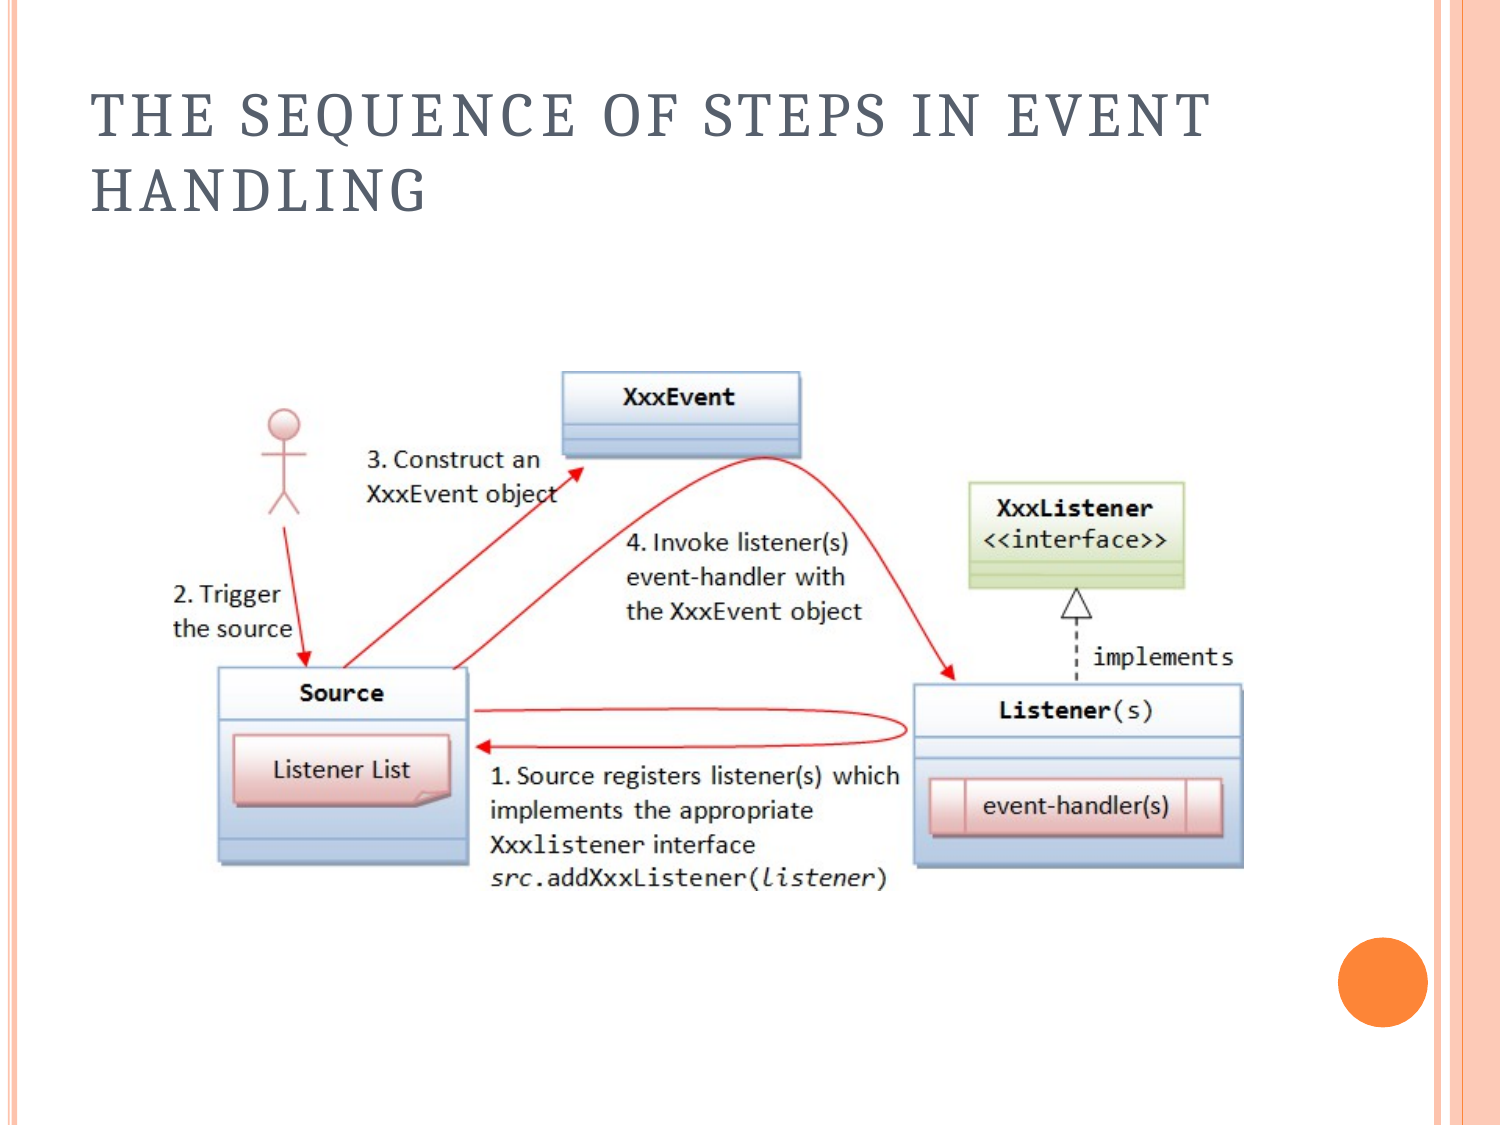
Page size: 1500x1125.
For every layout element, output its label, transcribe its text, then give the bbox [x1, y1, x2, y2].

title The sequence of steps in Event Handling [87, 71, 1225, 262]
picture [173, 371, 1244, 891]
